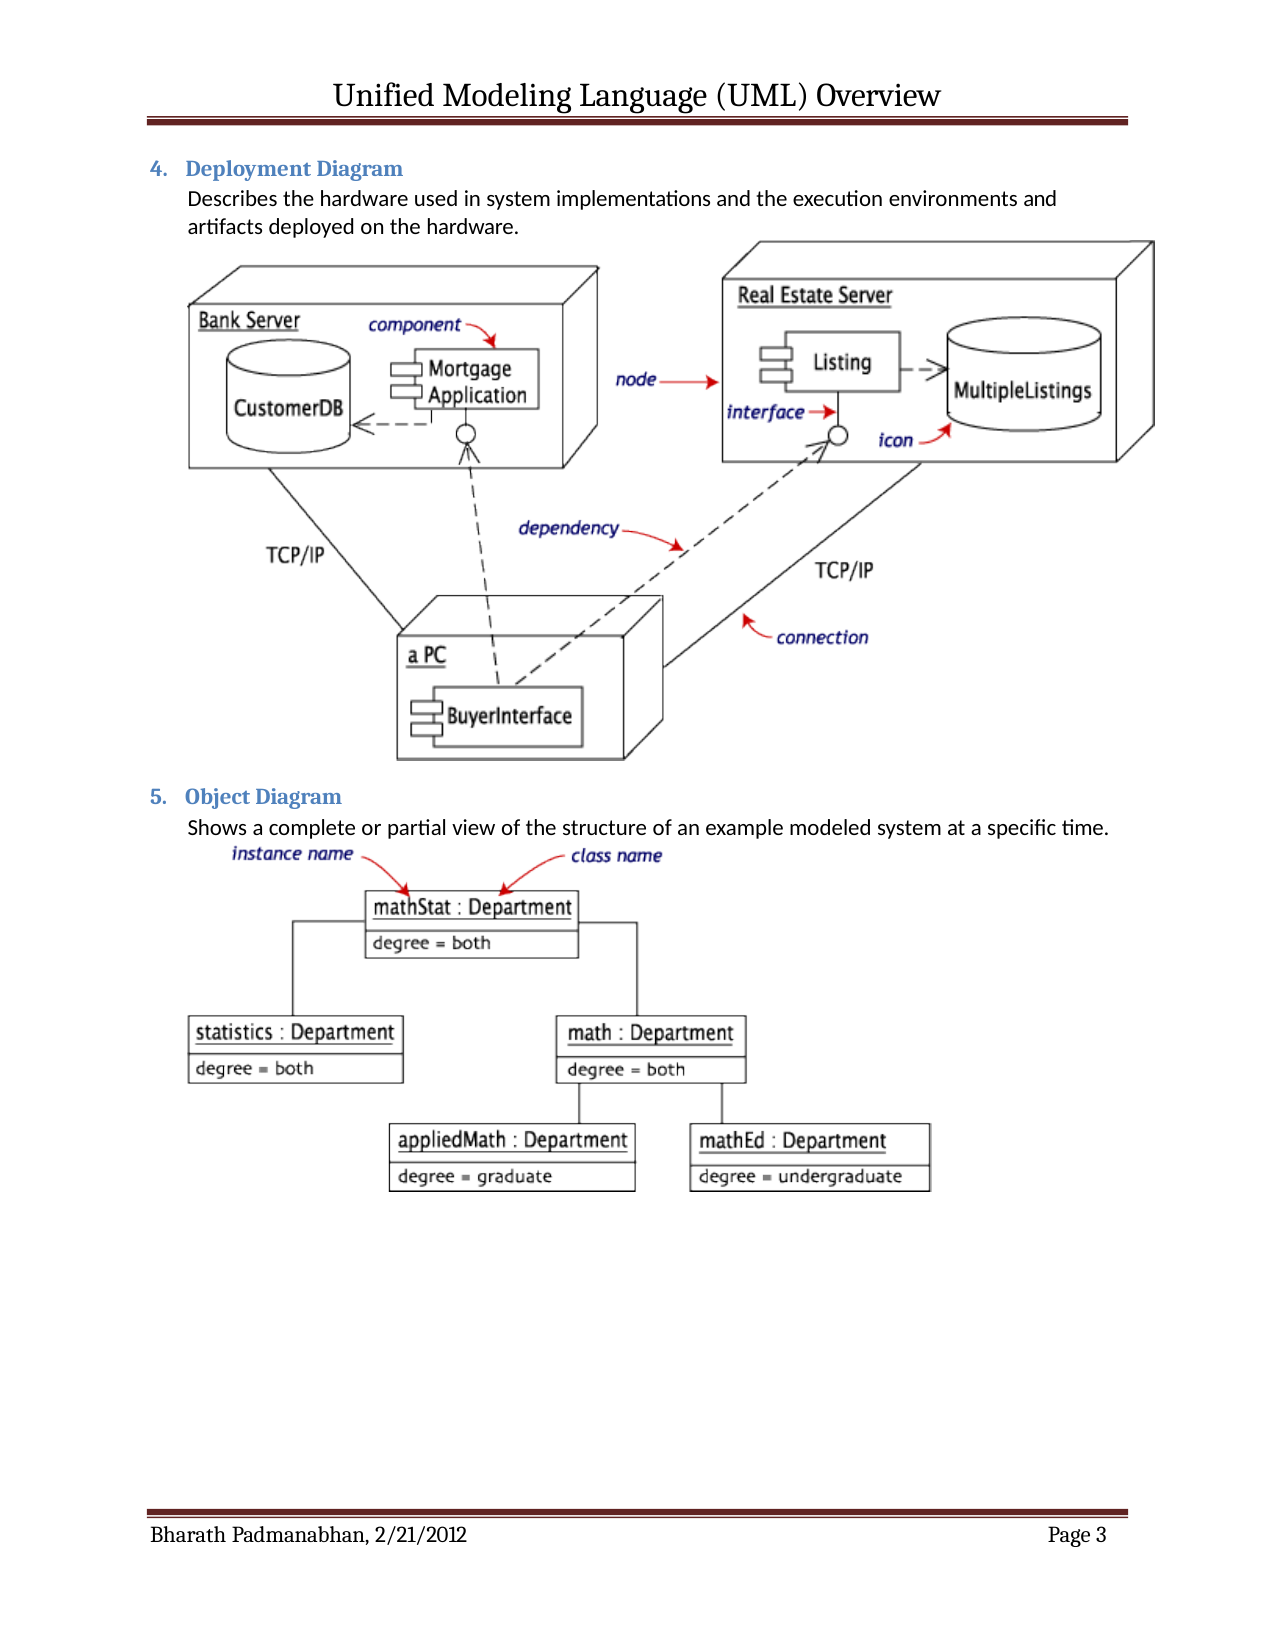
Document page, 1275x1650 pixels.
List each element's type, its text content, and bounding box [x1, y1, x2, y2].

text_box Unified Modeling Language (UML) Overview 4. Deployment Diagram Describes the hardware used in system implementations and the execution environments and artifacts deployed on the hardware. [147, 71, 1066, 239]
picture [187, 240, 1155, 761]
slide_number Page 3 [1045, 1518, 1134, 1650]
text_box 5. Object Diagram Shows a complete or partial view of the structure of an example modeled system at a specific time. [147, 776, 1114, 841]
picture [187, 844, 932, 1193]
footer Bharath Padmanabhan, 2/21/2012 [147, 1518, 498, 1650]
text_box [146, 1508, 1129, 1519]
